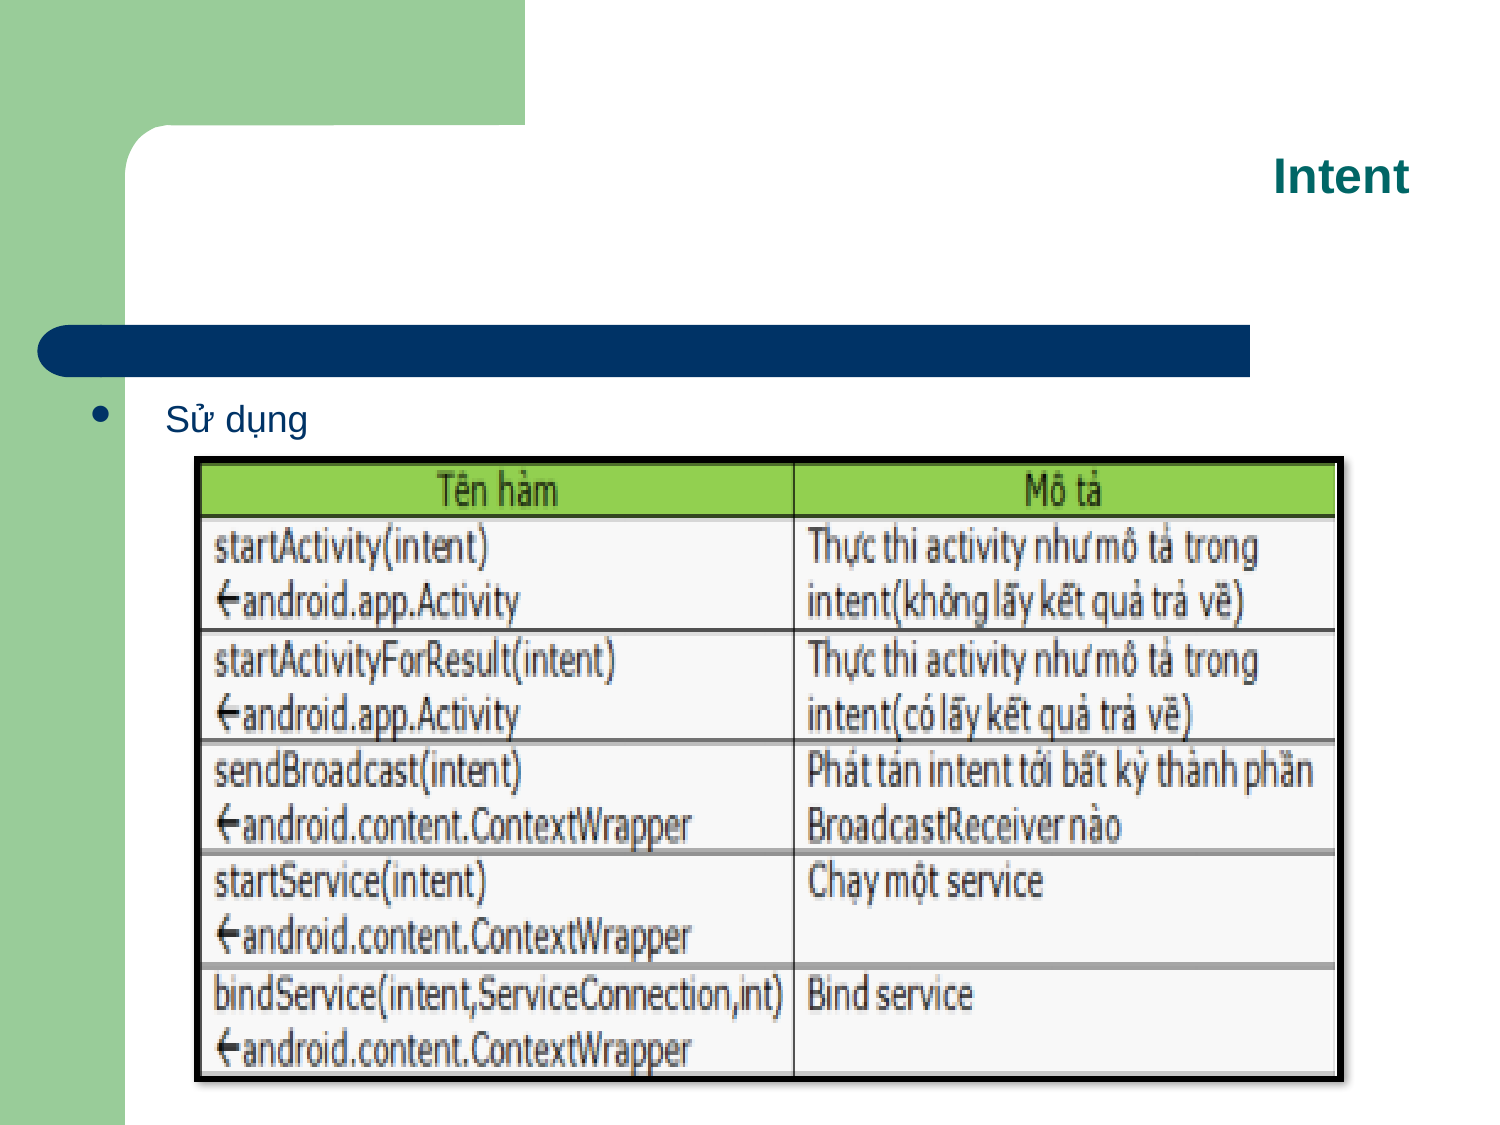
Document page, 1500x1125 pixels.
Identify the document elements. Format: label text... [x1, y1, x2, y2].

picture [199, 462, 1338, 1077]
title Intent [124, 124, 1426, 231]
list Sử dụng [74, 387, 1426, 1006]
